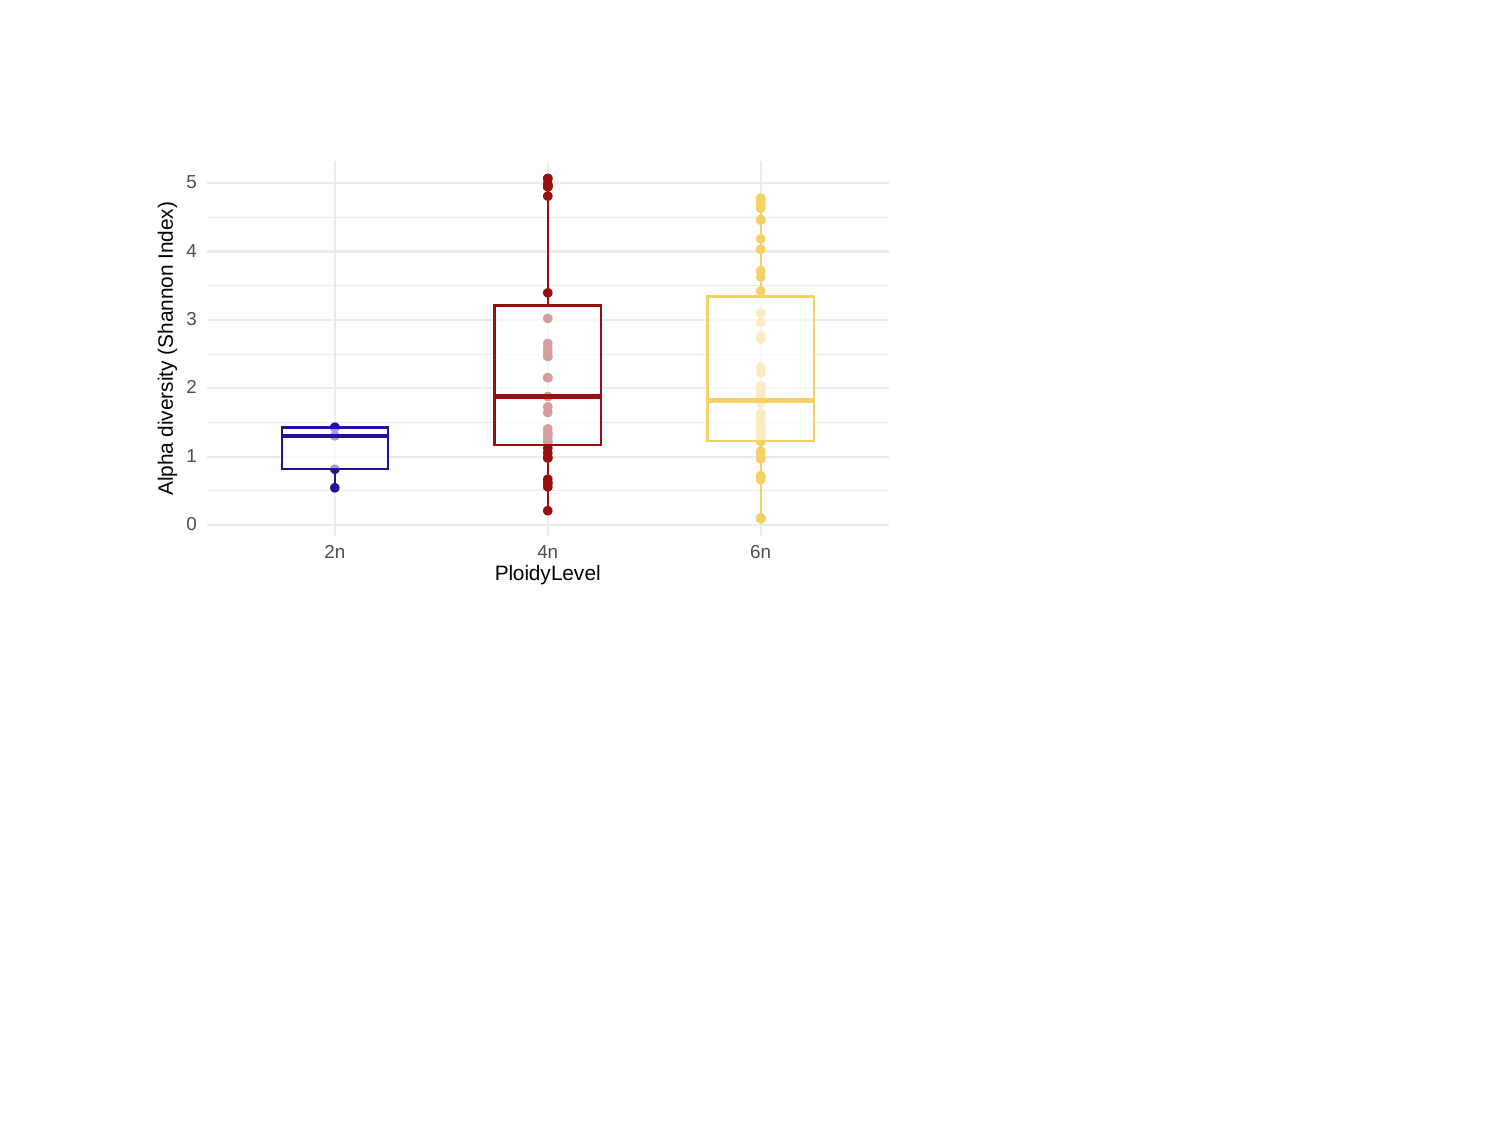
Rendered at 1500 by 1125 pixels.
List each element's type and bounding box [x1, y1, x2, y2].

text_box [149, 149, 901, 601]
